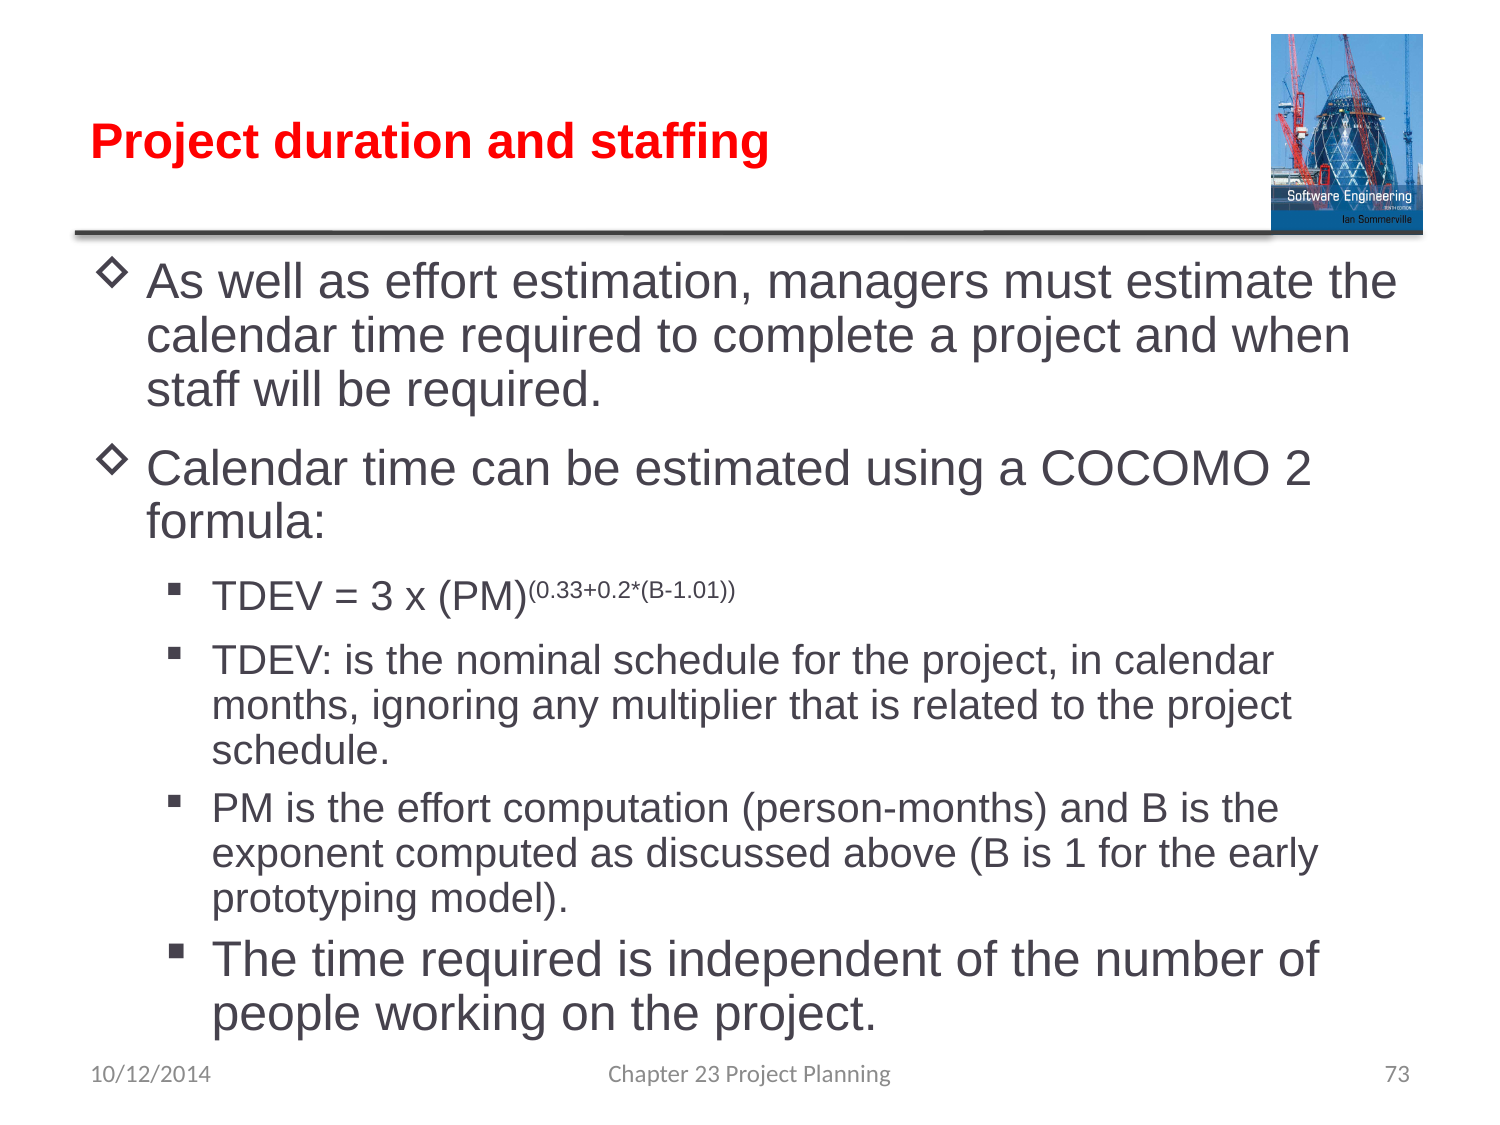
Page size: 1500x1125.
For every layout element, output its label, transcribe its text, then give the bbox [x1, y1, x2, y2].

footer Chapter 23 Project Planning [512, 1042, 988, 1103]
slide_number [75, 1042, 425, 1103]
picture [1271, 34, 1423, 230]
title Project duration and staffing [74, 44, 1272, 233]
list As well as effort estimation, managers must estimate the calendar time required to complete a project and when staff will be required. Calendar time can be estimated using a COCOMO 2 formula: TDEV = 3 x (PM)(0.33+0.2*(B-1.01)) TDEV: is the nominal schedule for the project, in calendar months, ignoring any multiplier that is related to the project schedule. PM is the effort computation (person-months) and B is the exponent computed as discussed above (B is 1 for the early prototyping model). The time required is independent of the number of people working on the project. [75, 247, 1425, 1028]
slide_number 73 [1074, 1042, 1425, 1103]
